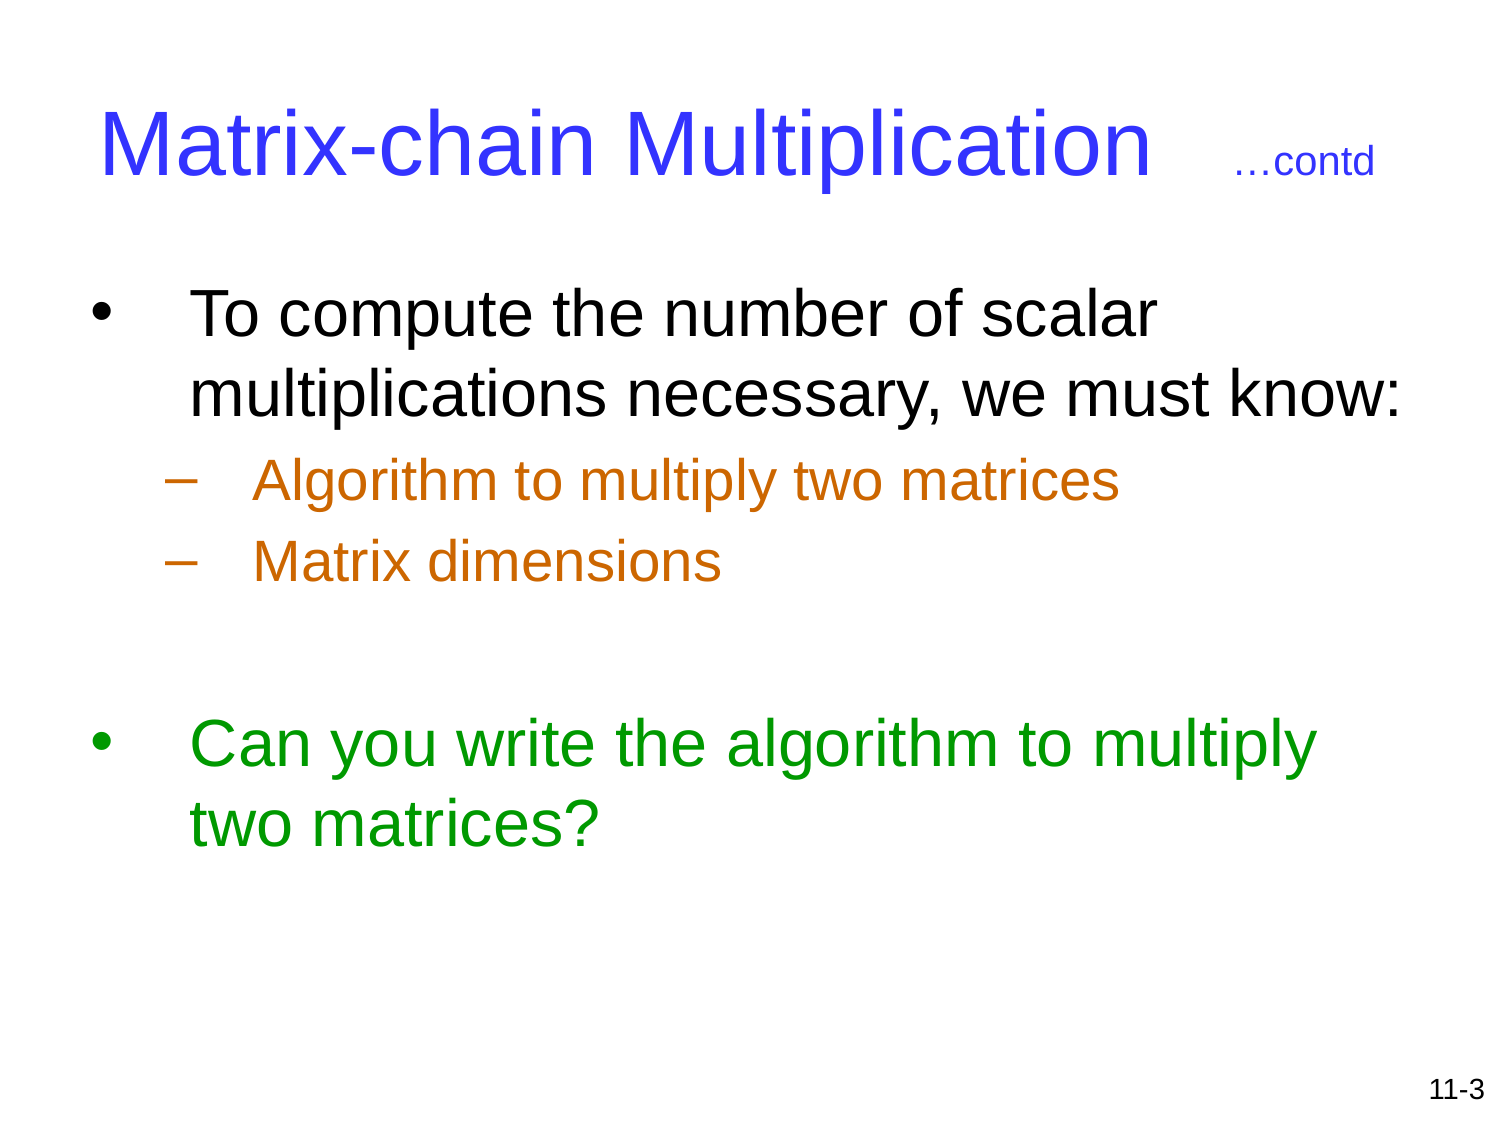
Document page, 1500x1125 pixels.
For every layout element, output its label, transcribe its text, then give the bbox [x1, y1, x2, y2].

list To compute the number of scalar multiplications necessary, we must know: Algorithm to multiply two matrices Matrix dimensions Can you write the algorithm to multiply two matrices? [75, 262, 1425, 1050]
title Matrix-chain Multiplication …contd [75, 45, 1425, 233]
slide_number 11-‹#› [1149, 1062, 1500, 1125]
